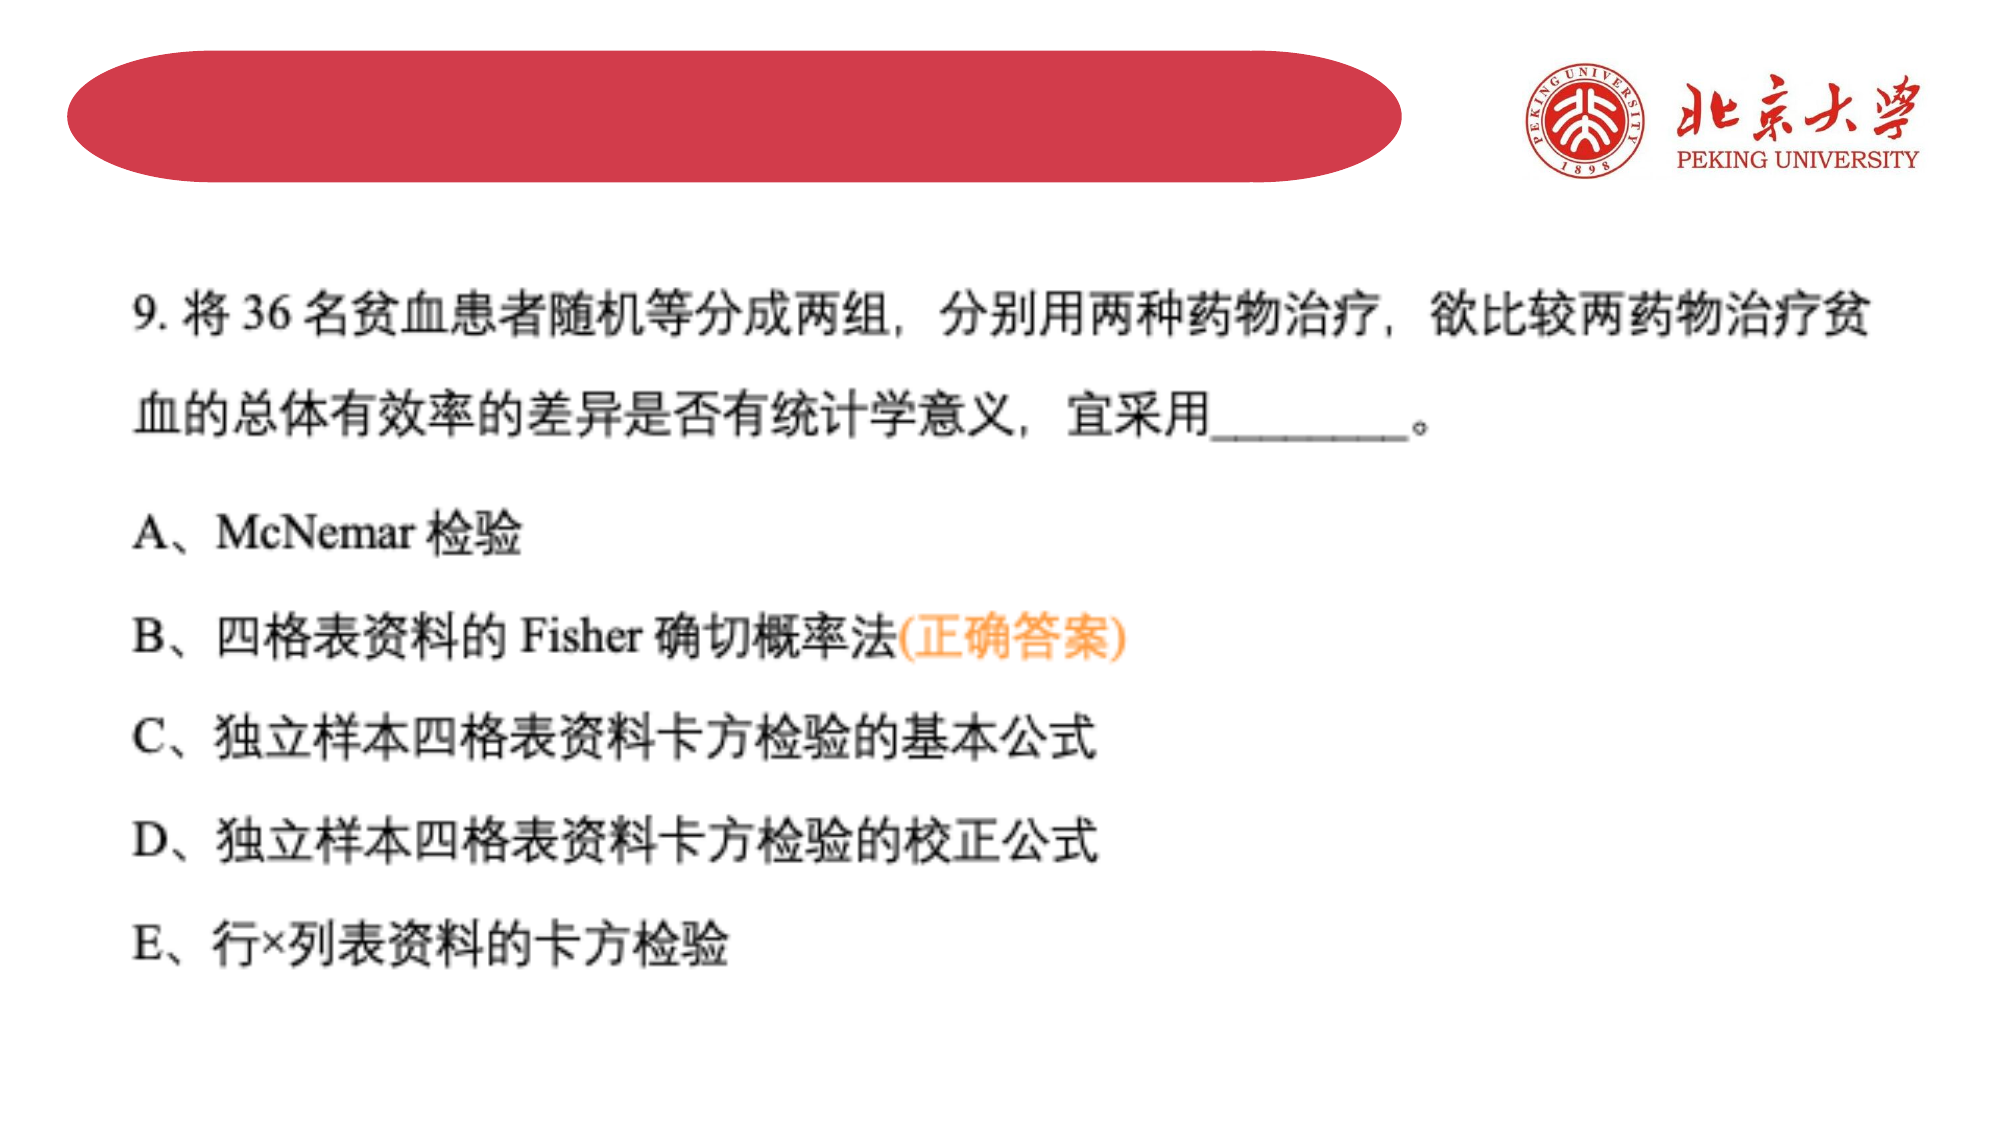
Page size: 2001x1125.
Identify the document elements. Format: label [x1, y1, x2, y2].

picture [1522, 58, 1930, 180]
list [102, 239, 1921, 1024]
